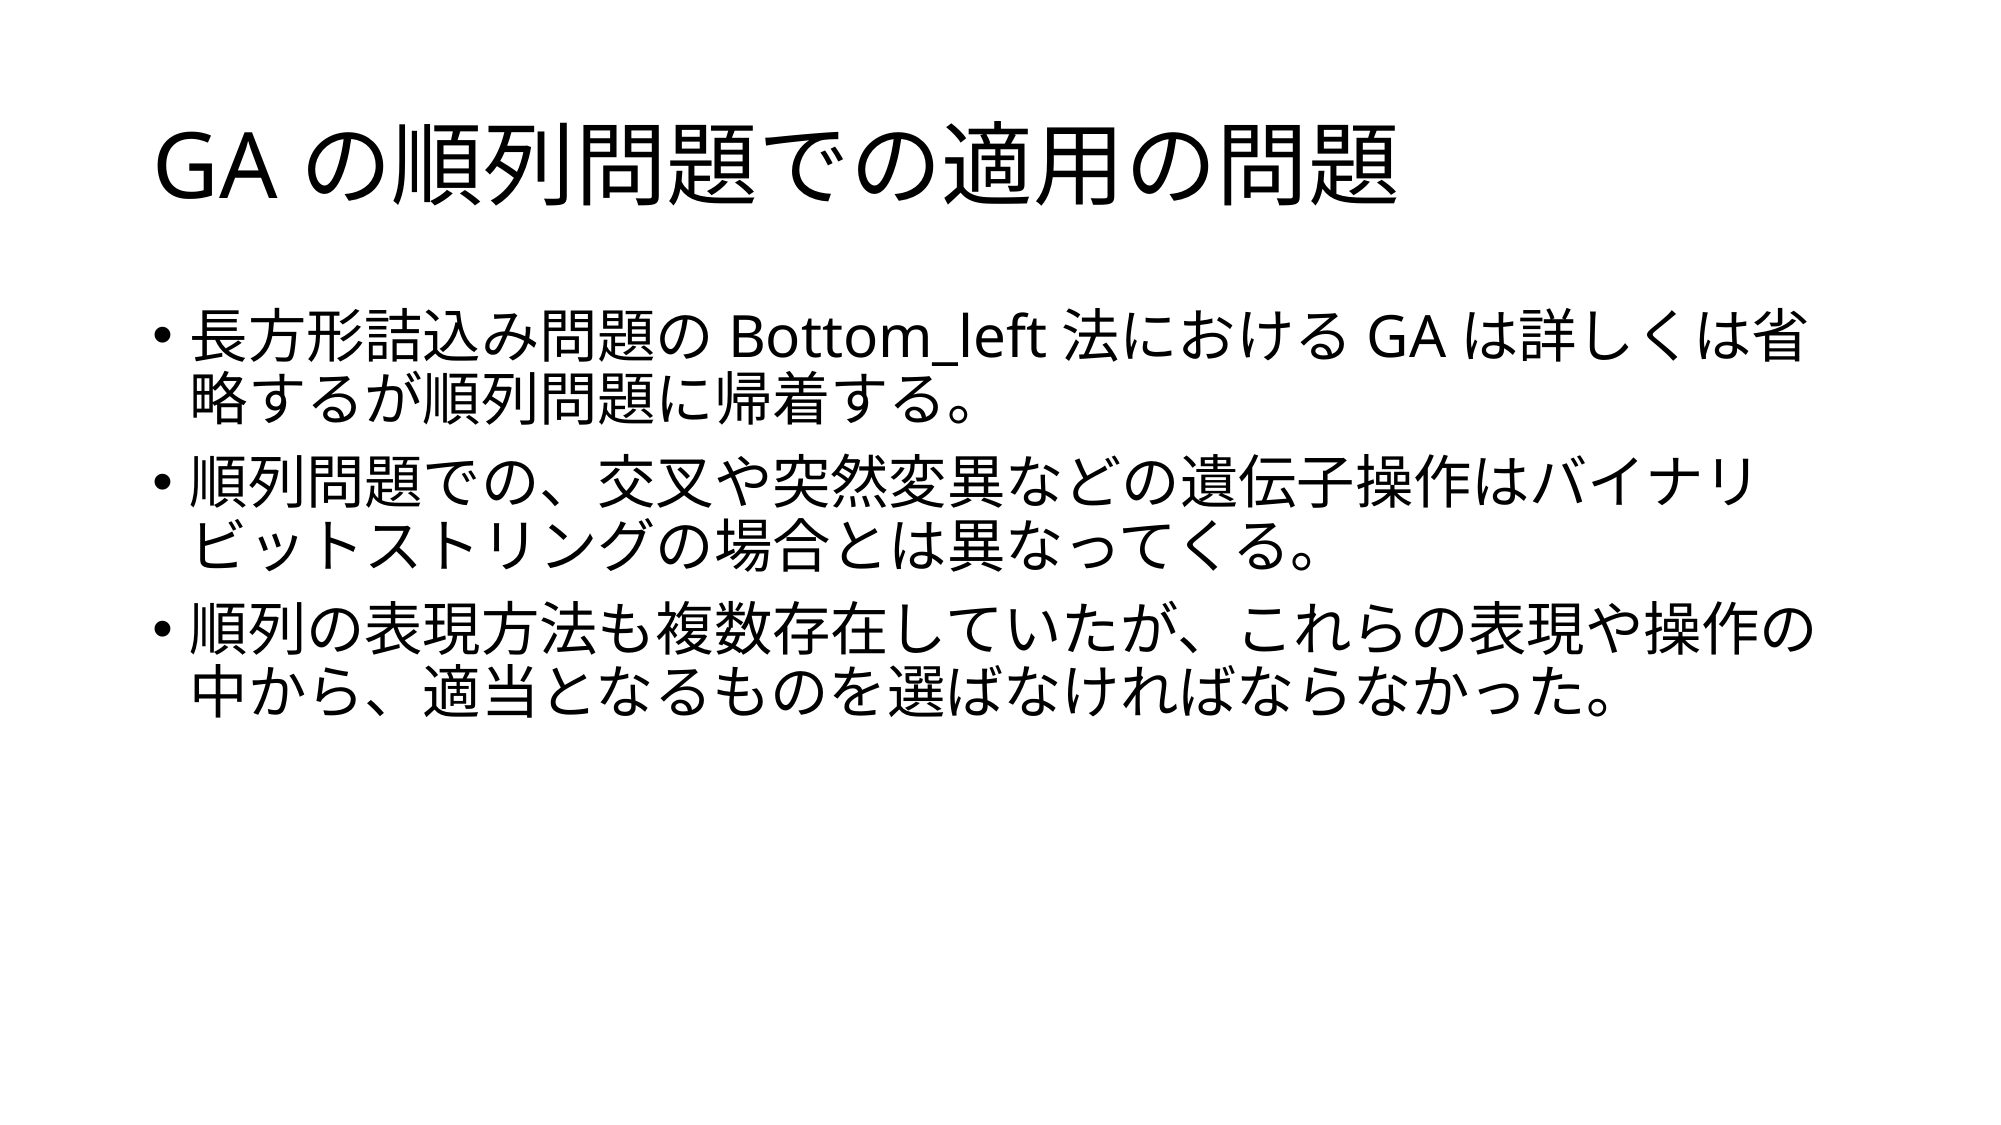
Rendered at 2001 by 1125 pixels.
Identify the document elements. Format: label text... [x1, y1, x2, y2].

title GAの順列問題での適用の問題 [137, 59, 1863, 278]
list 長方形詰込み問題のBottom_left法におけるGAは詳しくは省略するが順列問題に帰着する。 順列問題での、交叉や突然変異などの遺伝子操作はバイナリビットストリングの場合とは異なってくる。 順列の表現方法も複数存在していたが、これらの表現や操作の中から、適当となるものを選ばなければならなかった。 [137, 299, 1863, 1014]
